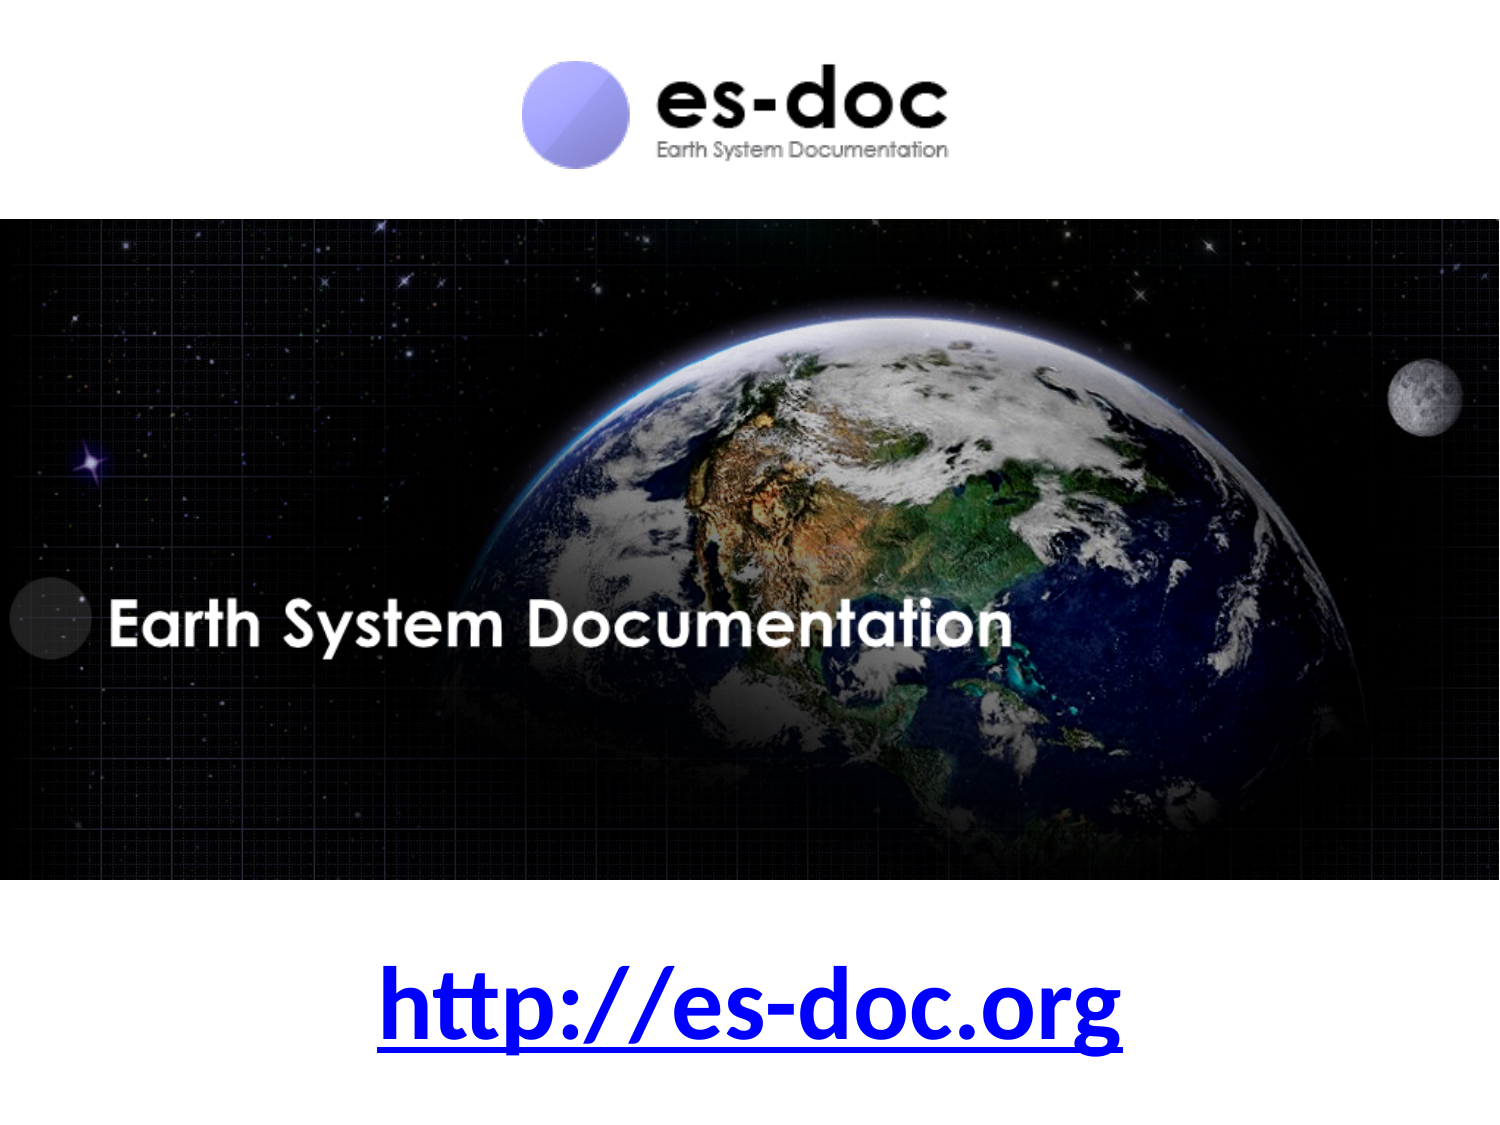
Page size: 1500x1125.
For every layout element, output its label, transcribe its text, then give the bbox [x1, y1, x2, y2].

text_box http://es-doc.org [0, 928, 1500, 1068]
picture [0, 219, 1499, 881]
picture [522, 61, 949, 170]
